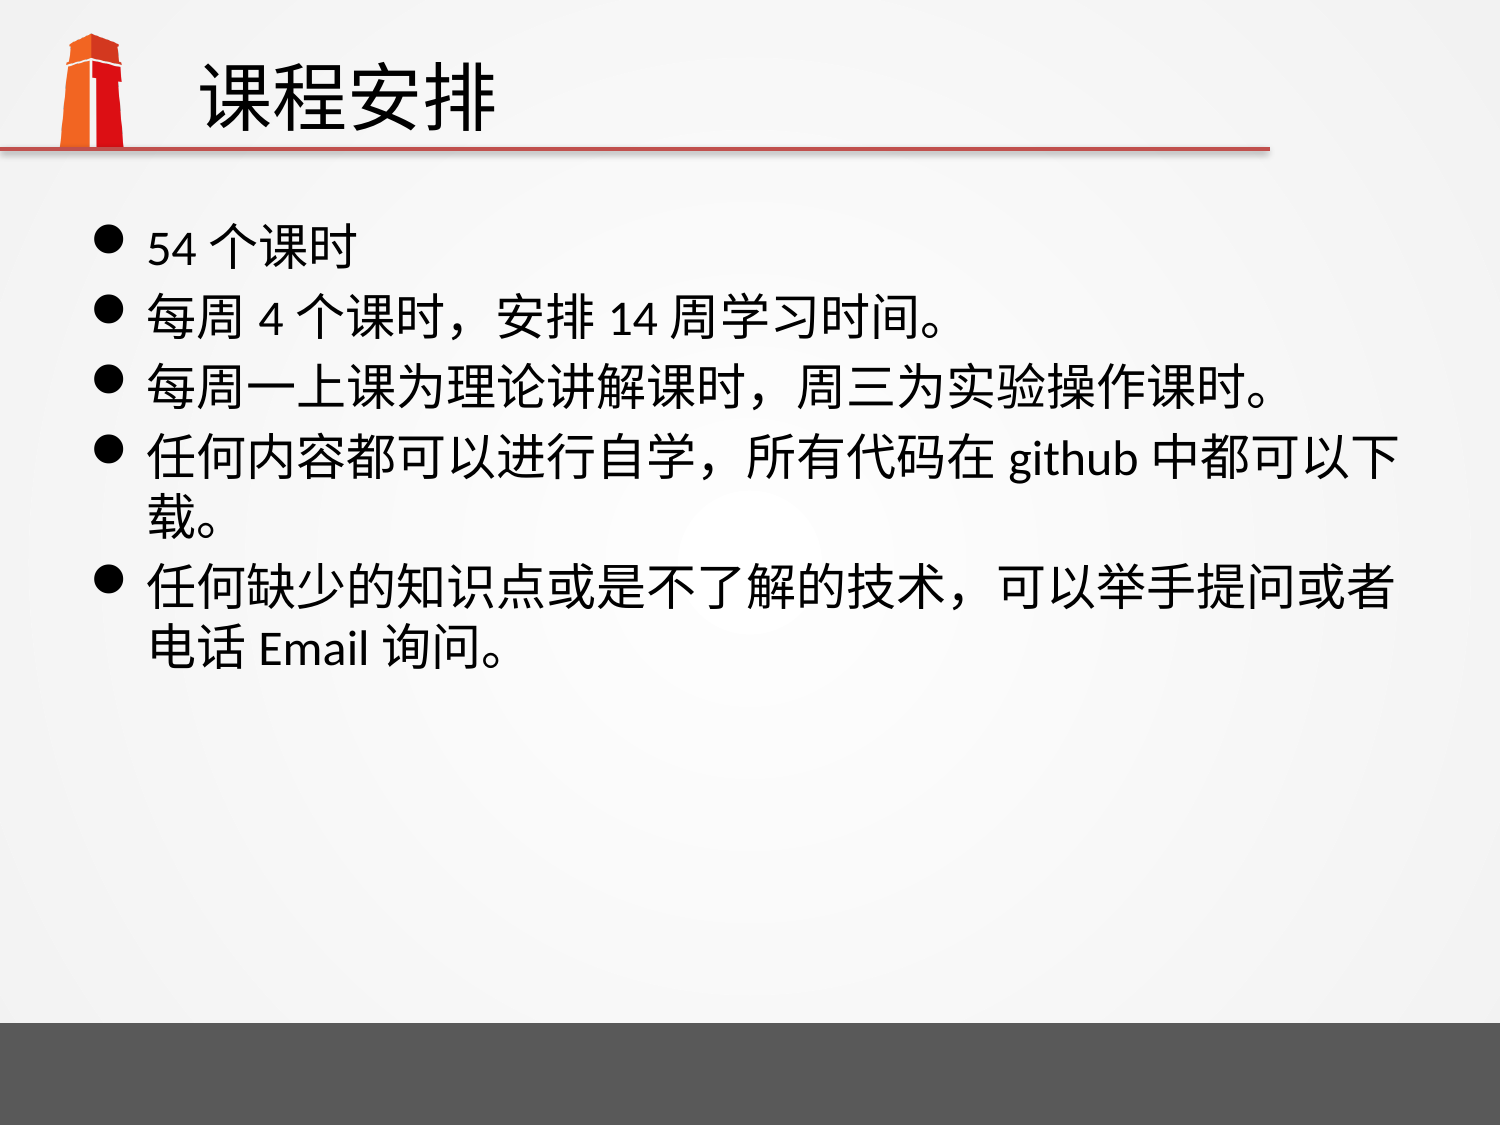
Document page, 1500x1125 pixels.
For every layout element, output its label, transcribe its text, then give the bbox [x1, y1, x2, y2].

title 课程安排 [183, 42, 1270, 149]
picture [16, 11, 166, 147]
list 54个课时 每周4个课时，安排14周学习时间。 每周一上课为理论讲解课时，周三为实验操作课时。 任何内容都可以进行自学，所有代码在github中都可以下载。 任何缺少的知识点或是不了解的技术，可以举手提问或者电话Email询问。 [75, 208, 1425, 1005]
